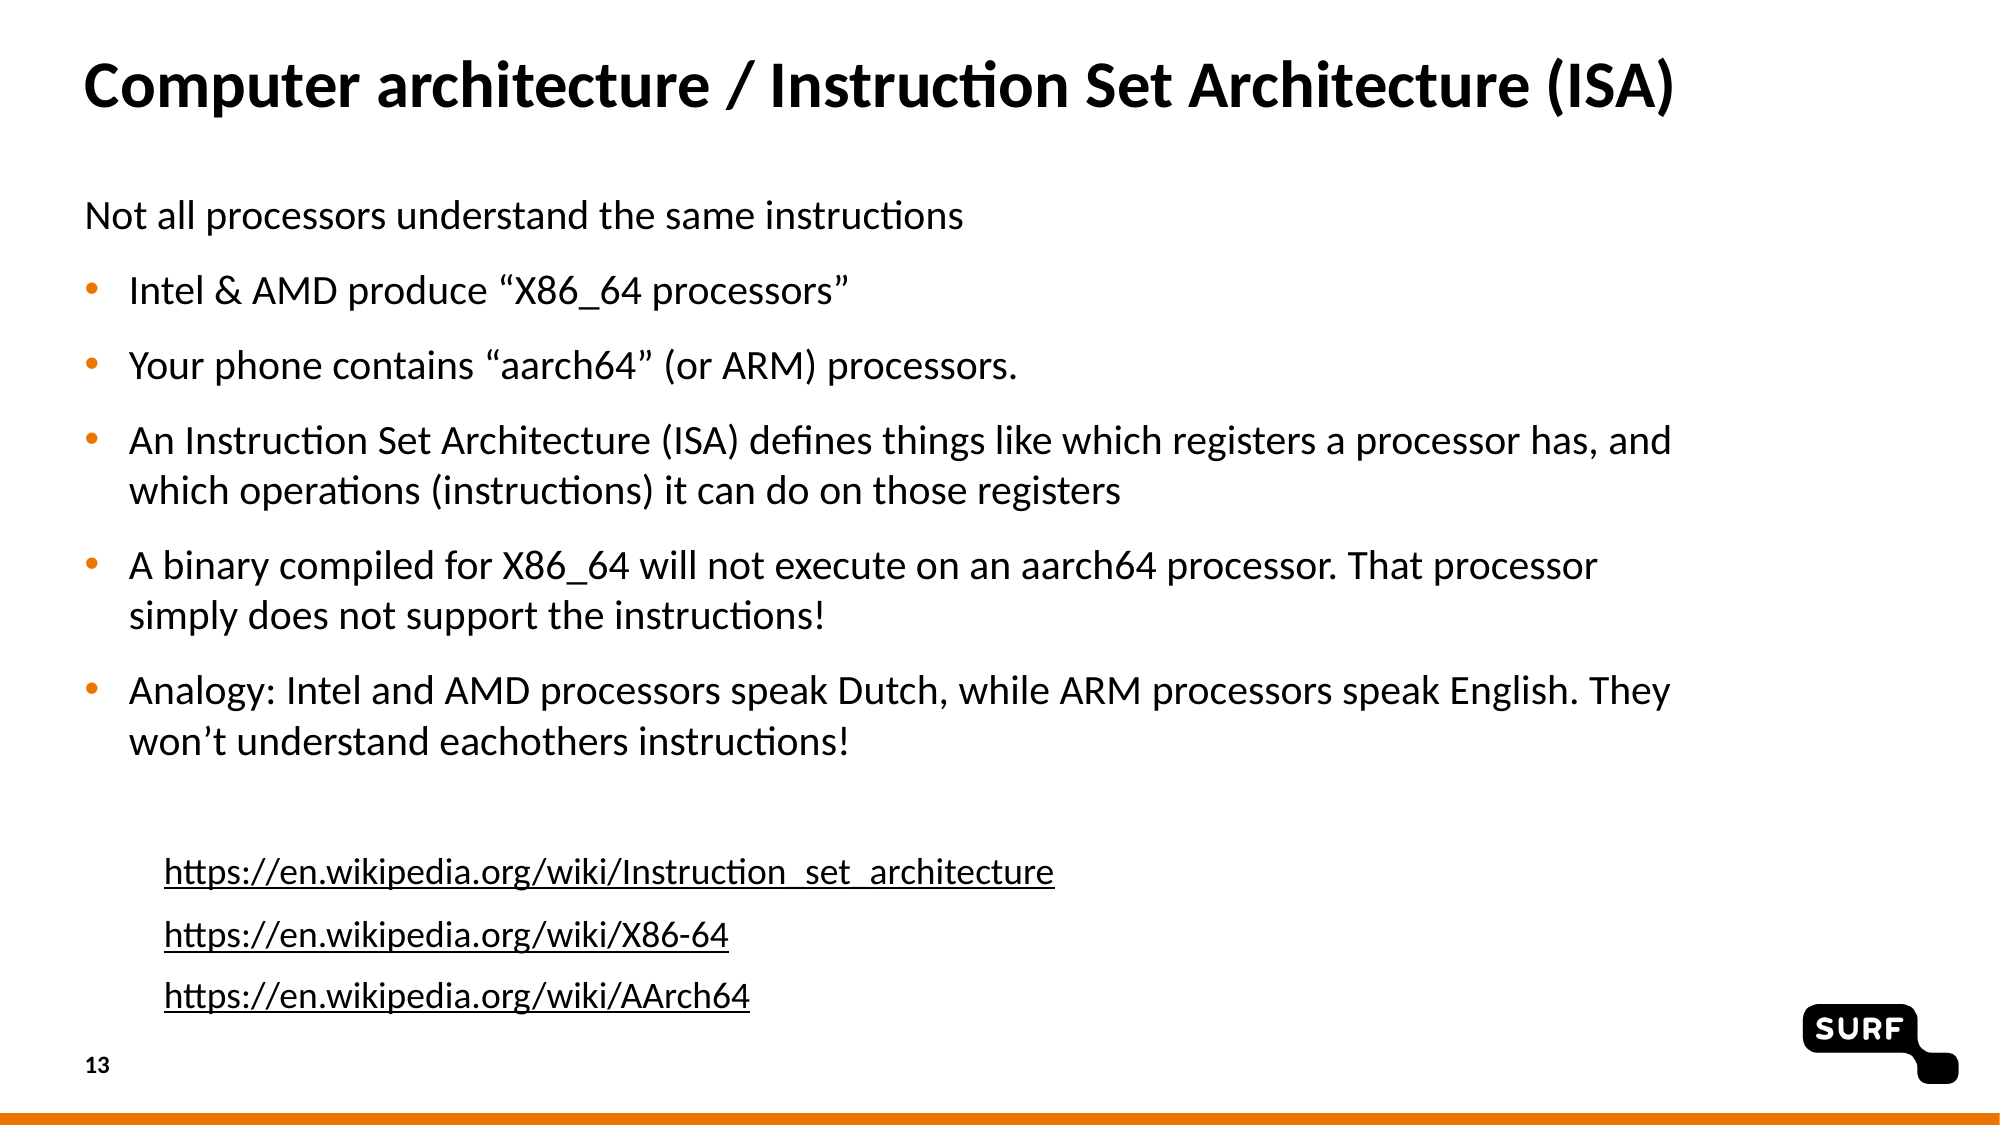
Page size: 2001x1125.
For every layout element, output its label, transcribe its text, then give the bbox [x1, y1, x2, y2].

slide_number 13 [84, 1045, 149, 1082]
text_box https://en.wikipedia.org/wiki/Instruction_set_architecture [149, 839, 1151, 900]
text_box https://en.wikipedia.org/wiki/AArch64 [149, 963, 1151, 1024]
picture [1802, 1004, 1959, 1084]
list Not all processors understand the same instructions Intel & AMD produce “X86_64 processors” Your phone contains “aarch64” (or ARM) processors. An Instruction Set Architecture (ISA) defines things like which registers a processor has, and which operations (instructions) it can do on those registers A binary compiled for X86_64 will not execute on an aarch64 processor. That processor simply does not support the instructions! Analogy: Intel and AMD processors speak Dutch, while ARM processors speak English. They won’t understand eachothers instructions! [84, 187, 1706, 919]
title Computer architecture / Instruction Set Architecture (ISA) [85, 44, 1914, 144]
text_box https://en.wikipedia.org/wiki/X86-64 [149, 902, 1151, 963]
